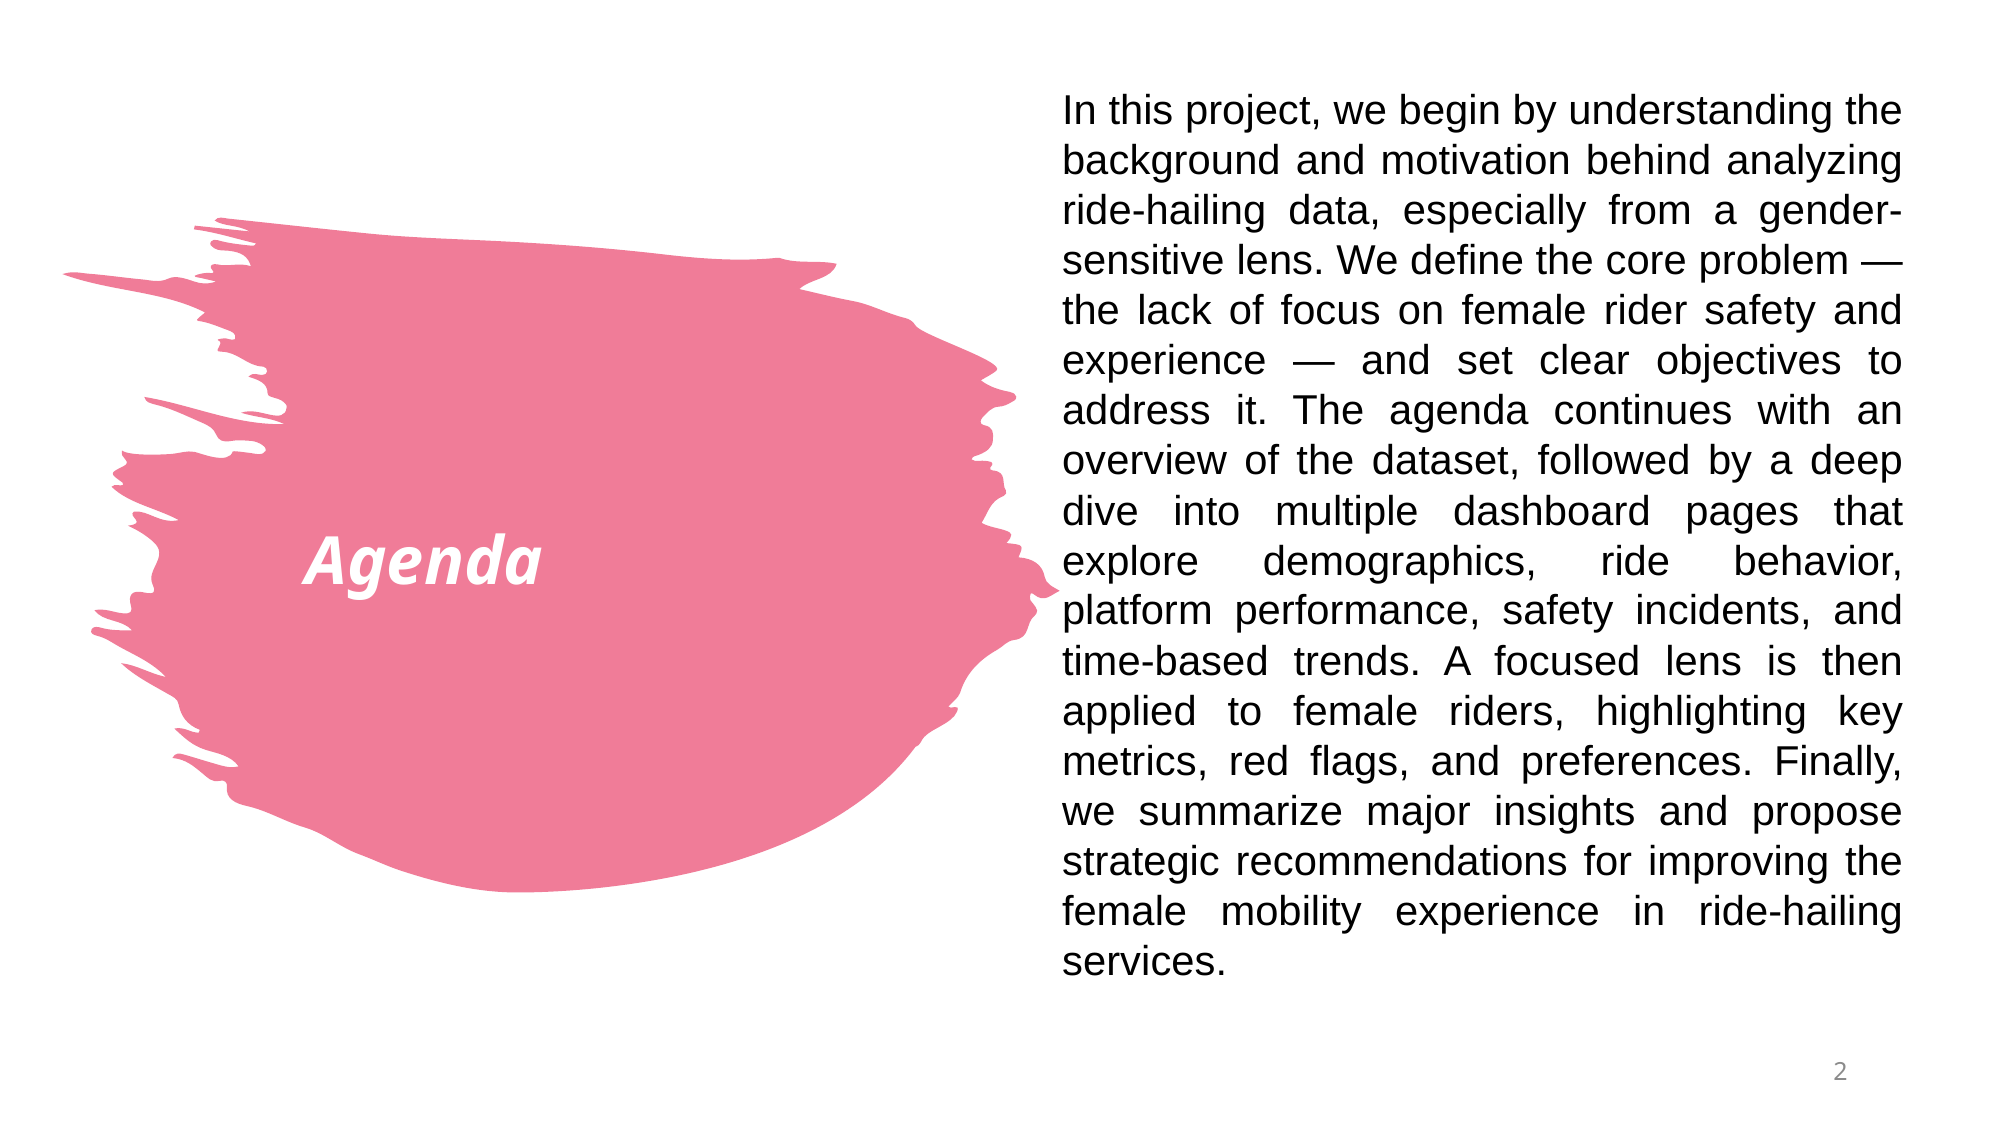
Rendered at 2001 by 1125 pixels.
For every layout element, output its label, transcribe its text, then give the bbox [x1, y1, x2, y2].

list In this project, we begin by understanding the background and motivation behind analyzing ride-hailing data, especially from a gender-sensitive lens. We define the core problem — the lack of focus on female rider safety and experience — and set clear objectives to address it. The agenda continues with an overview of the dataset, followed by a deep dive into multiple dashboard pages that explore demographics, ride behavior, platform performance, safety incidents, and time-based trends. A focused lens is then applied to female riders, highlighting key metrics, red flags, and preferences. Finally, we summarize major insights and propose strategic recommendations for improving the female mobility experience in ride-hailing services. [1046, 58, 1919, 1009]
title Agenda [290, 367, 903, 758]
slide_number 2 [1412, 1042, 1863, 1103]
